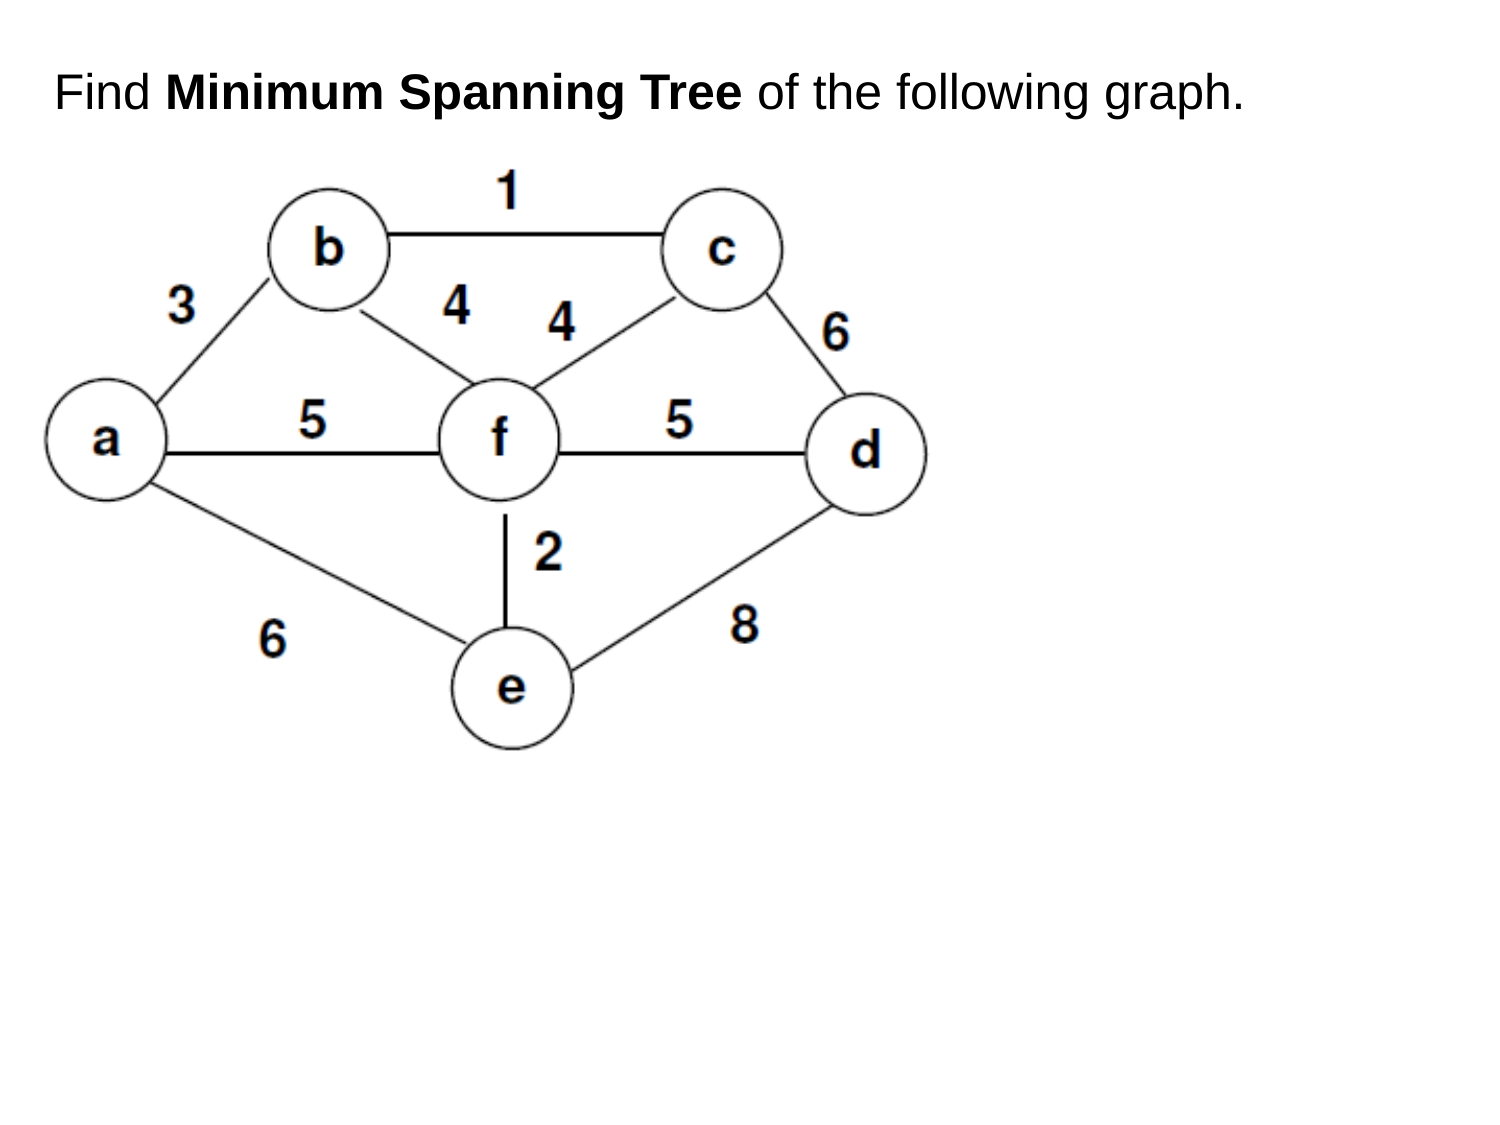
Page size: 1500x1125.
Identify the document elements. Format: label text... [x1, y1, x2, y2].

picture [34, 147, 936, 761]
text_box Find Minimum Spanning Tree of the following graph. [38, 44, 1352, 148]
